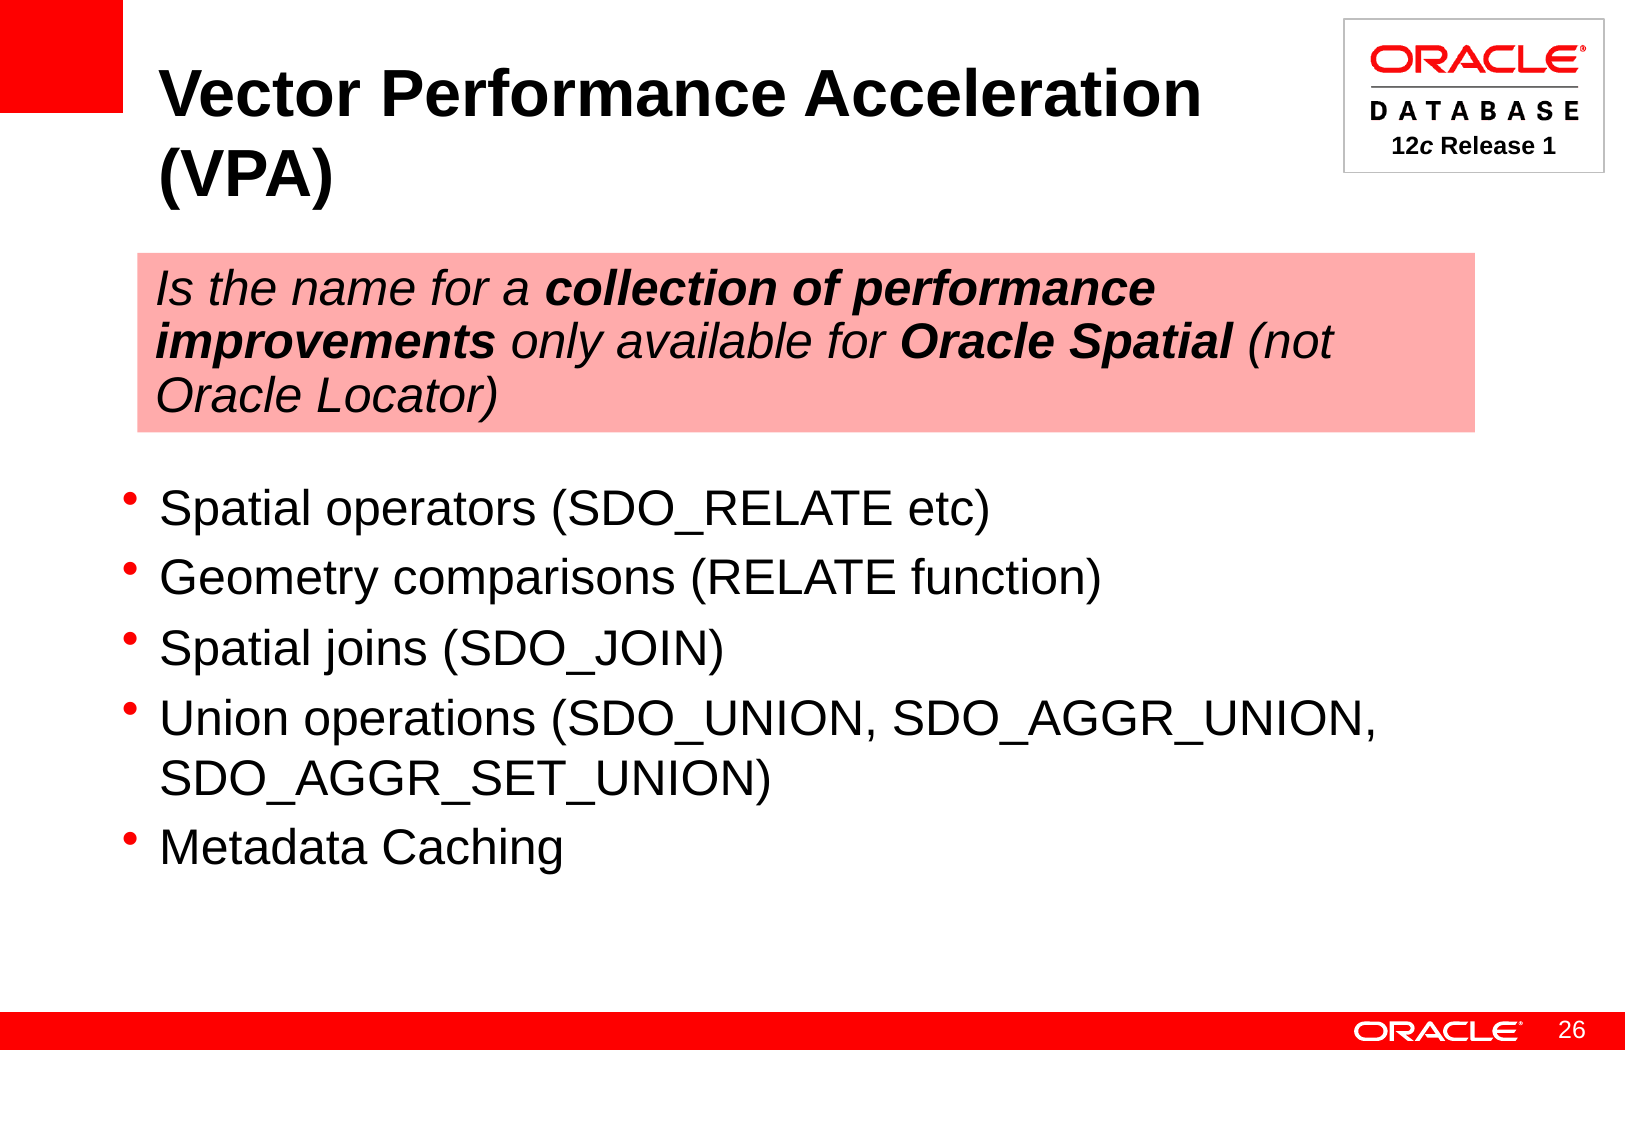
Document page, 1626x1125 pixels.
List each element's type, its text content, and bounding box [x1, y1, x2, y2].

picture [0, 1012, 1625, 1050]
list Spatial operators (SDO_RELATE etc) Geometry comparisons (RELATE function) Spatial joins (SDO_JOIN) Union operations (SDO_UNION, SDO_AGGR_UNION, SDO_AGGR_SET_UNION) Metadata Caching [121, 474, 1462, 926]
picture [0, 0, 123, 113]
title Vector Performance Acceleration (VPA) [157, 49, 1313, 205]
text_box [1343, 18, 1605, 173]
text_box Is the name for a collection of performance improvements only available for Oracle Spatial (not Oracle Locator) [137, 252, 1475, 433]
